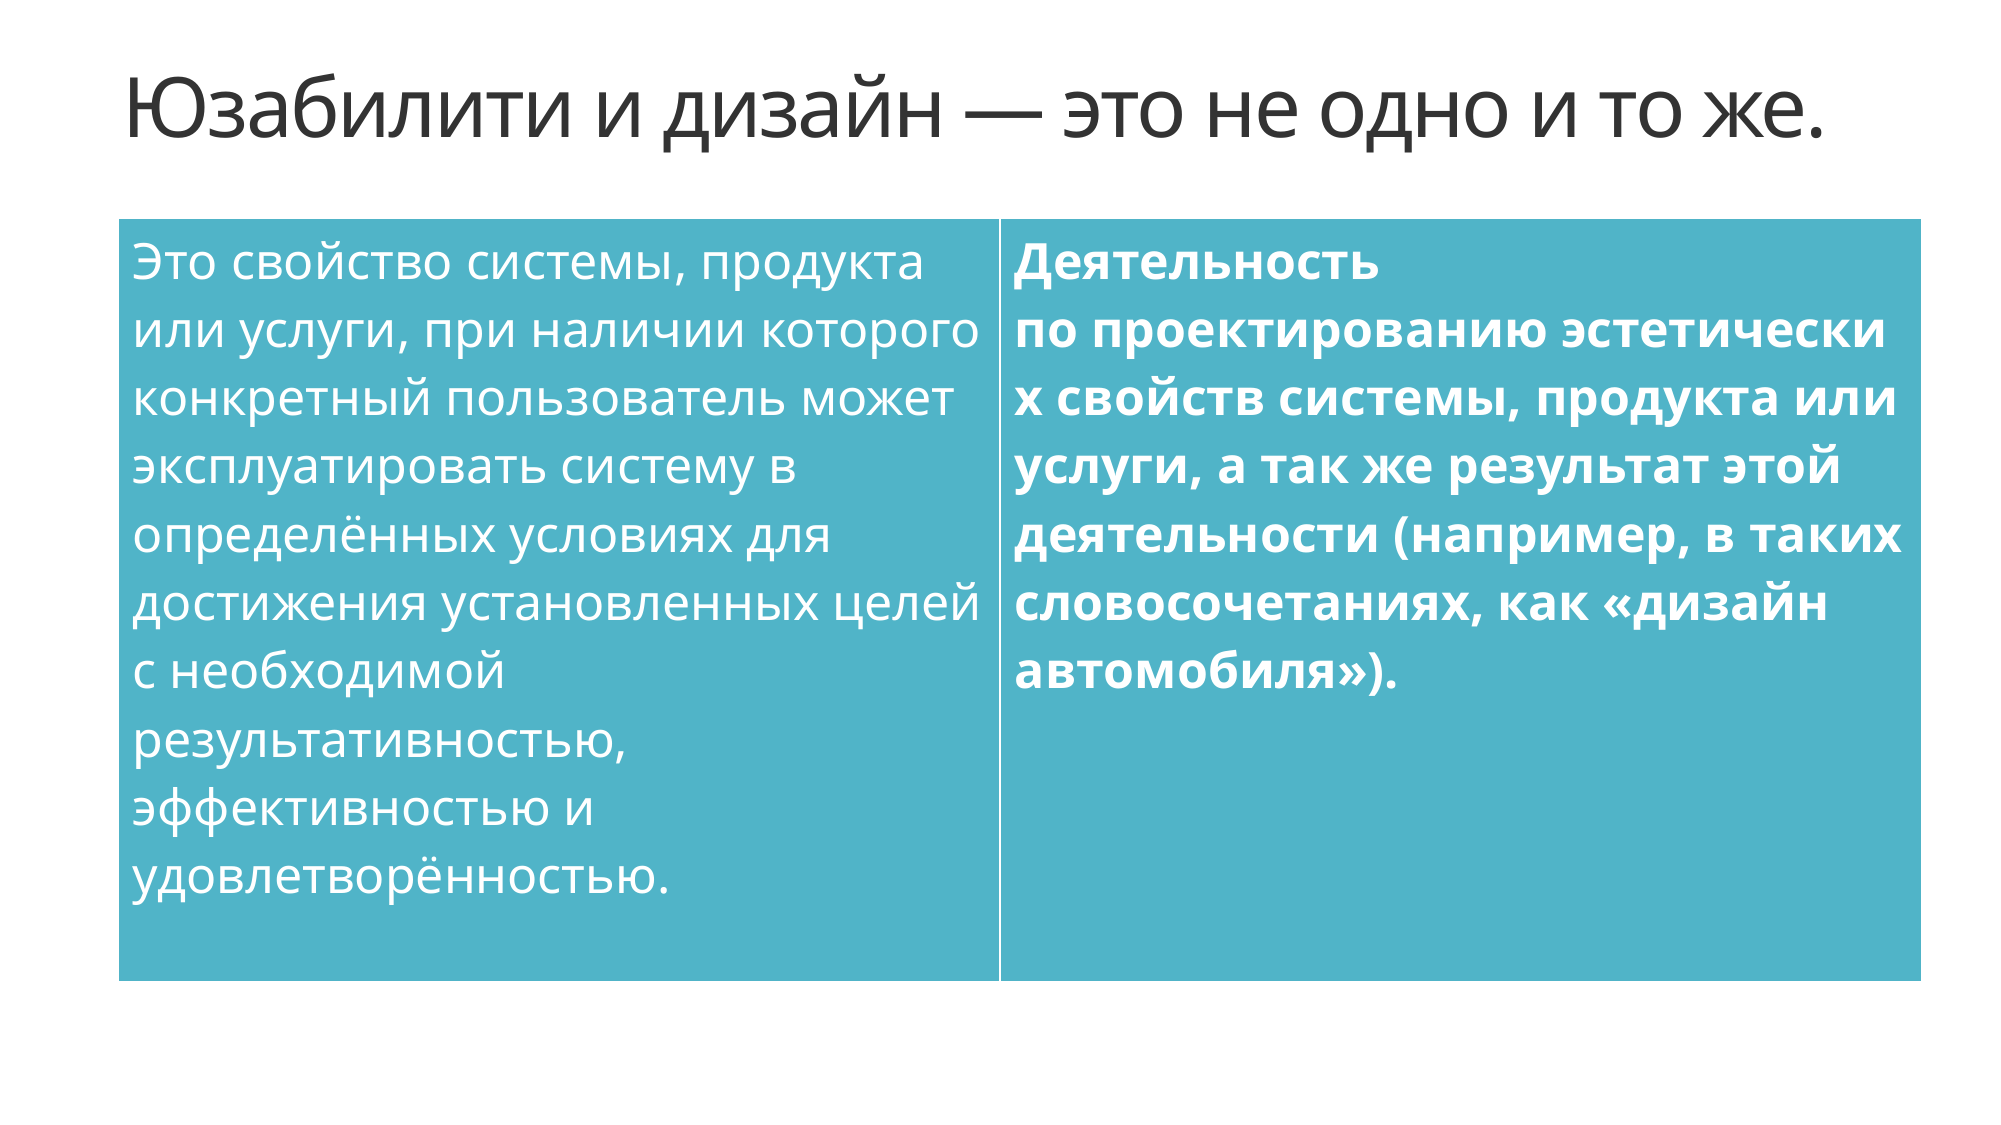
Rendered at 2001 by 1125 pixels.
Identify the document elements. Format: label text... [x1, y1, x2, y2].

title Юзабилити и дизайн — это не одно и то же. [107, 0, 1875, 249]
table_header Это свойство системы, продукта или услуги, при наличии которого конкретный пользователь может эксплуатировать систему в определённых условиях для достижения установленных целей с необходимой результативностью, эффективностью и удовлетворённостью. [119, 219, 999, 981]
table_header Деятельность по проектированию эстетических свойств системы, продукта или услуги, а так же результат этой деятельности (например, в таких словосочетаниях, как «дизайн автомобиля»). [1001, 219, 1921, 981]
